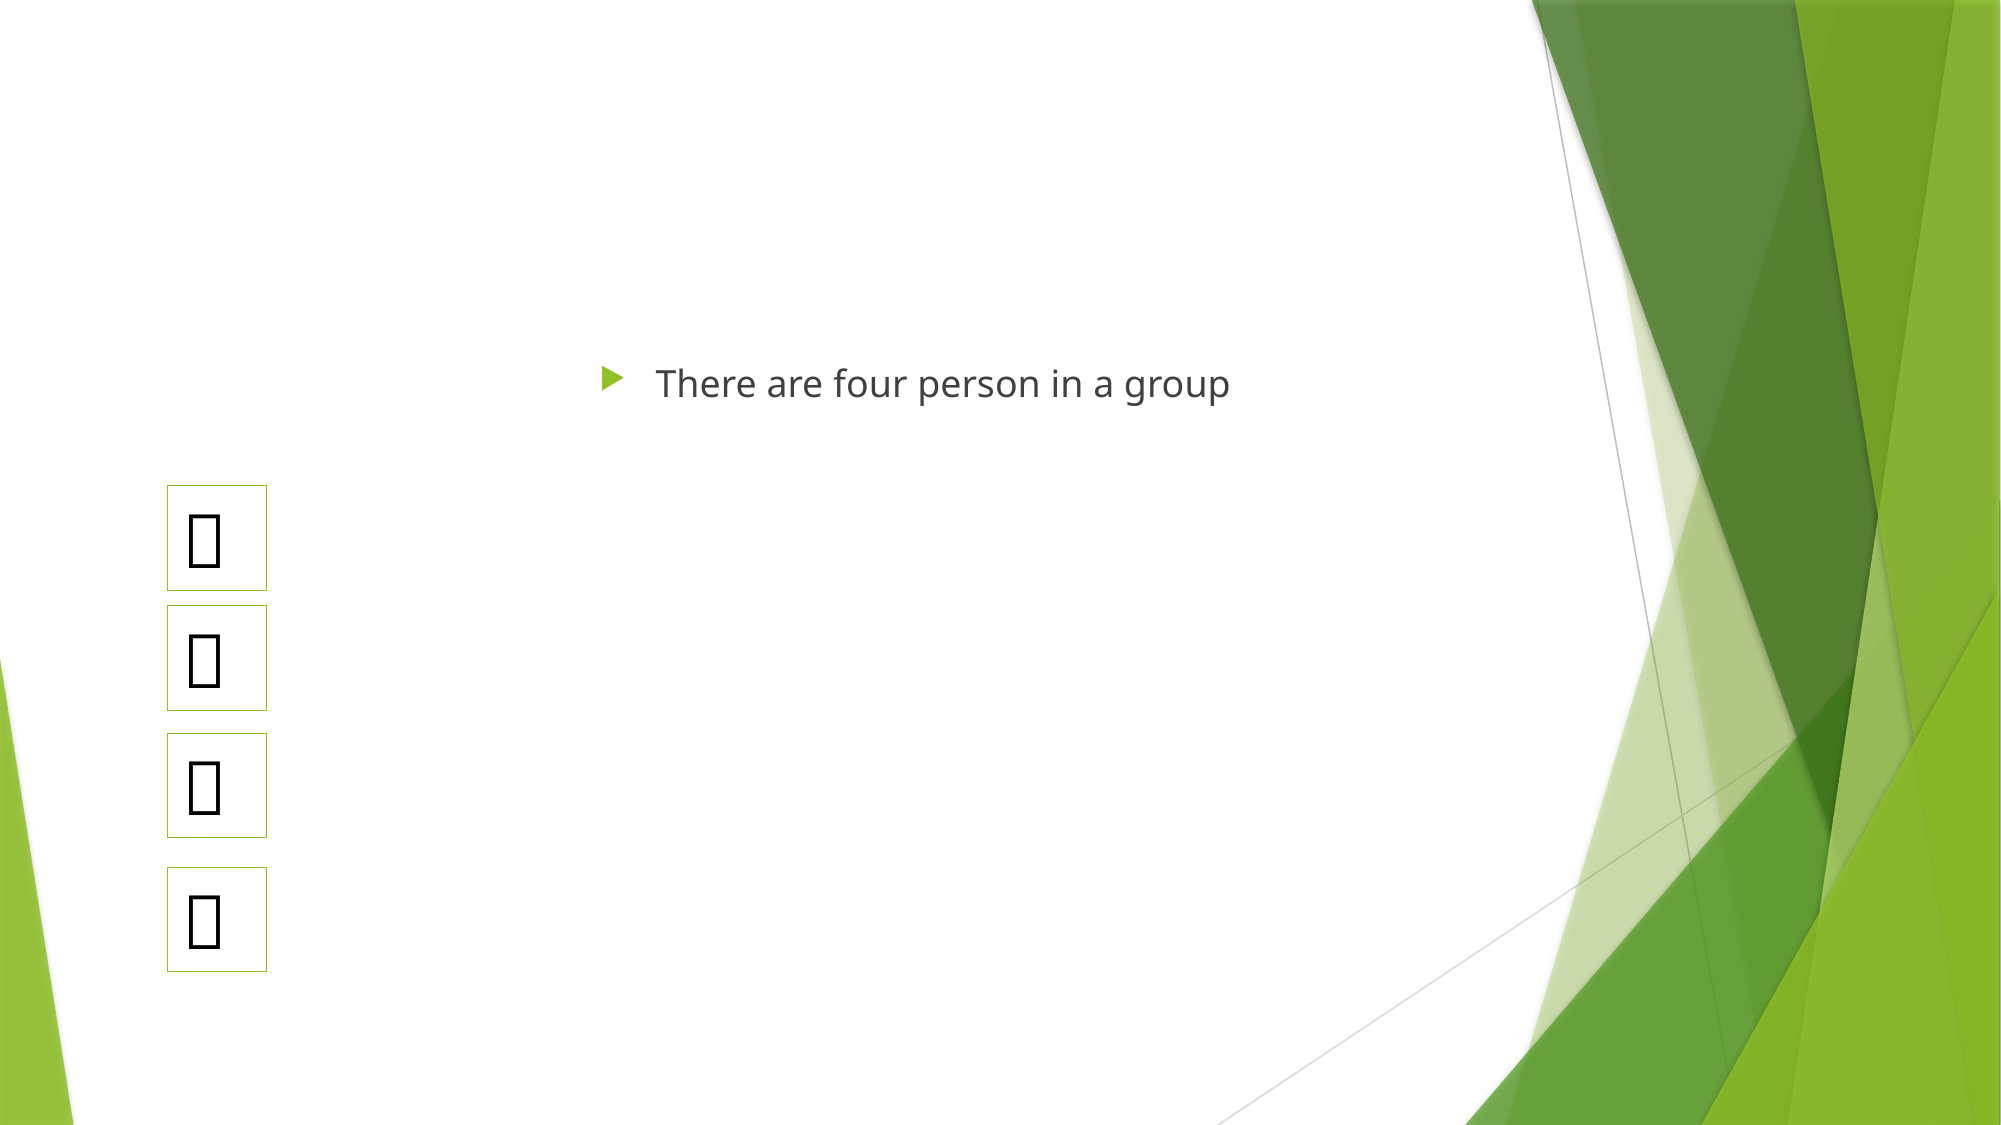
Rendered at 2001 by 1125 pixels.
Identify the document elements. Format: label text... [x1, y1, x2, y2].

text_box  [167, 733, 267, 838]
text_box  [167, 605, 267, 711]
text_box  [167, 867, 267, 972]
text_box  [167, 485, 267, 591]
list There are four person in a group [584, 352, 1515, 990]
